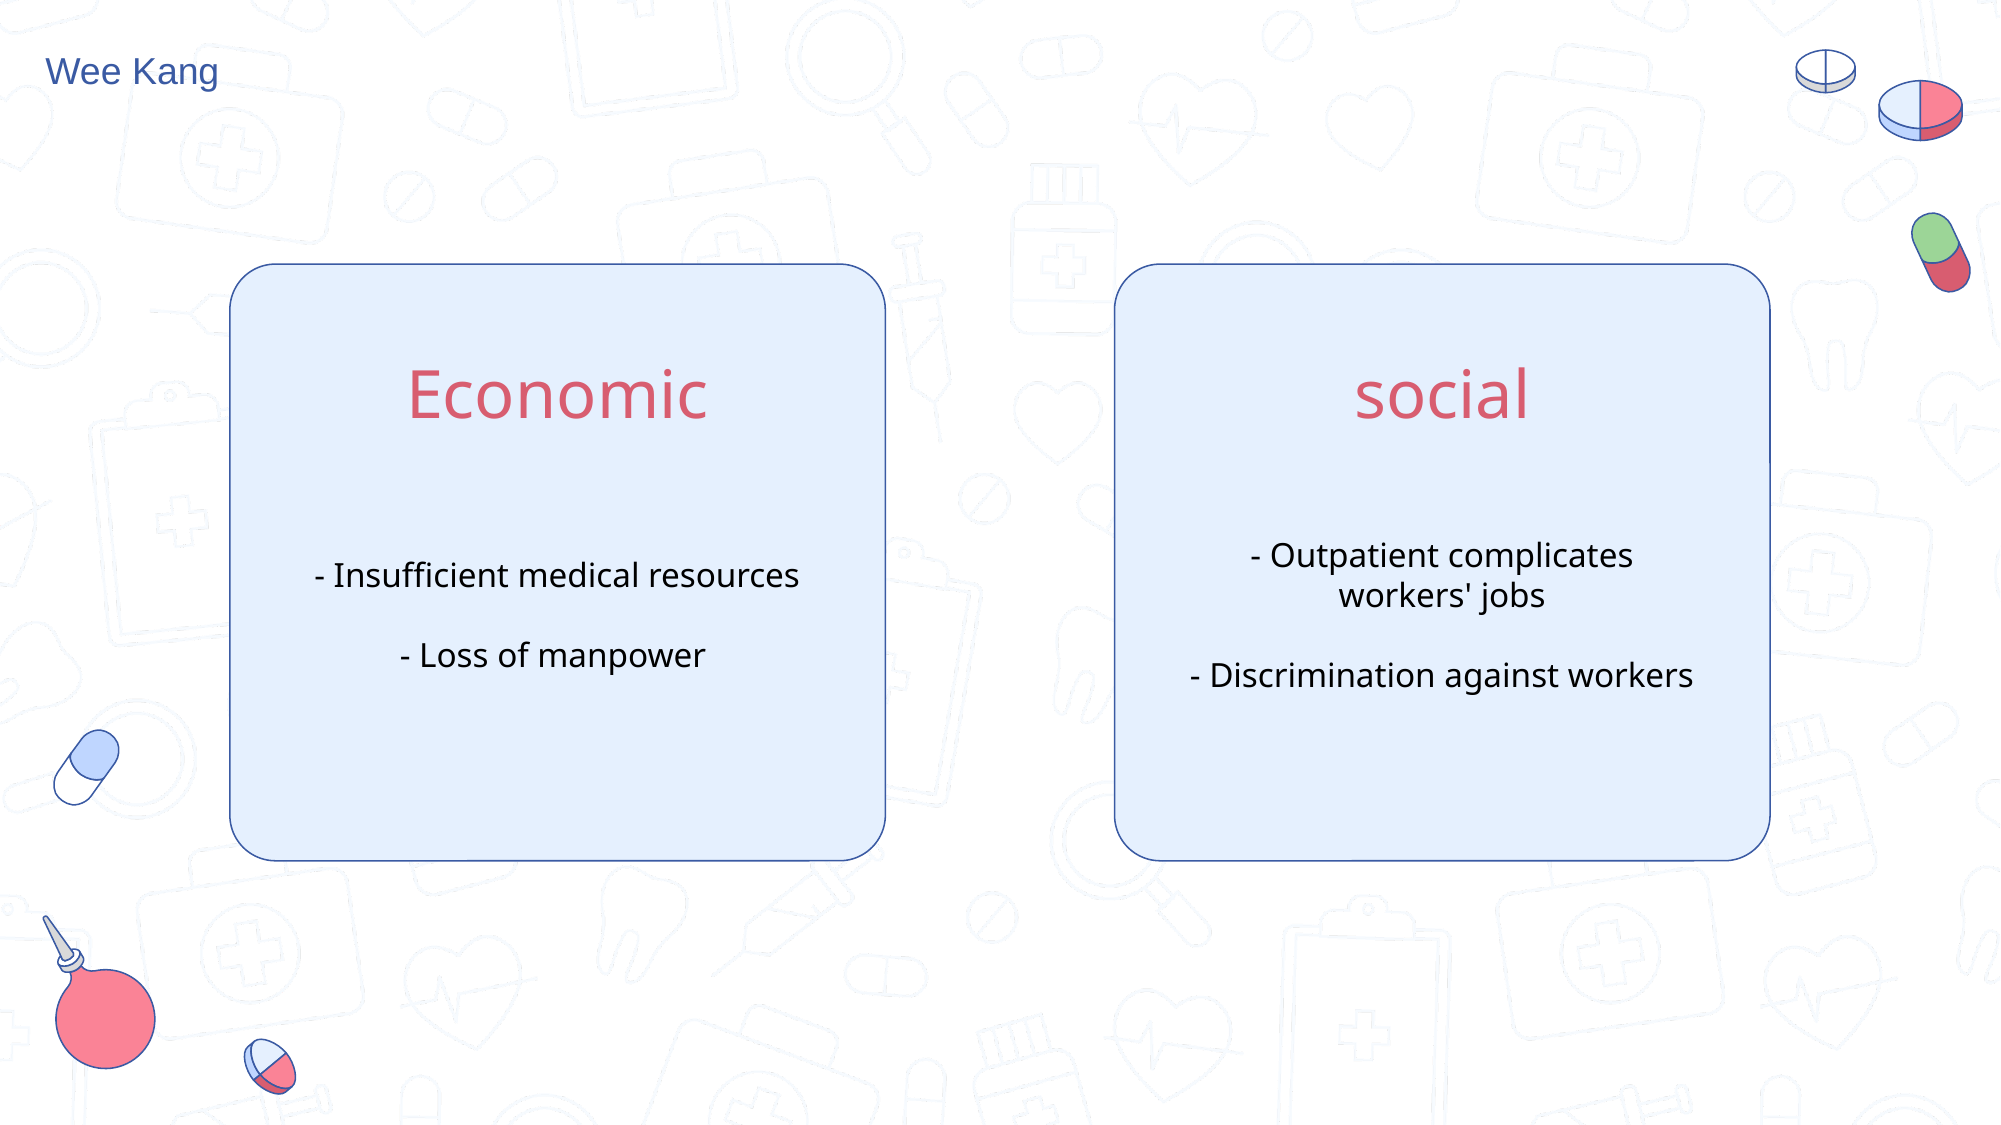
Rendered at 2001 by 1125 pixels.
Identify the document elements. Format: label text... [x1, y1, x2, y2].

picture [0, 0, 2001, 1125]
text_box Wee Kang [30, 39, 481, 100]
text_box [1114, 264, 1771, 861]
text_box [229, 264, 886, 861]
subtitle Economic [298, 339, 818, 442]
subtitle - Insufficient medical resources - Loss of manpower [298, 442, 818, 785]
subtitle - Outpatient complicates workers' jobs - Discrimination against workers [1182, 442, 1702, 785]
subtitle social [1182, 339, 1702, 442]
